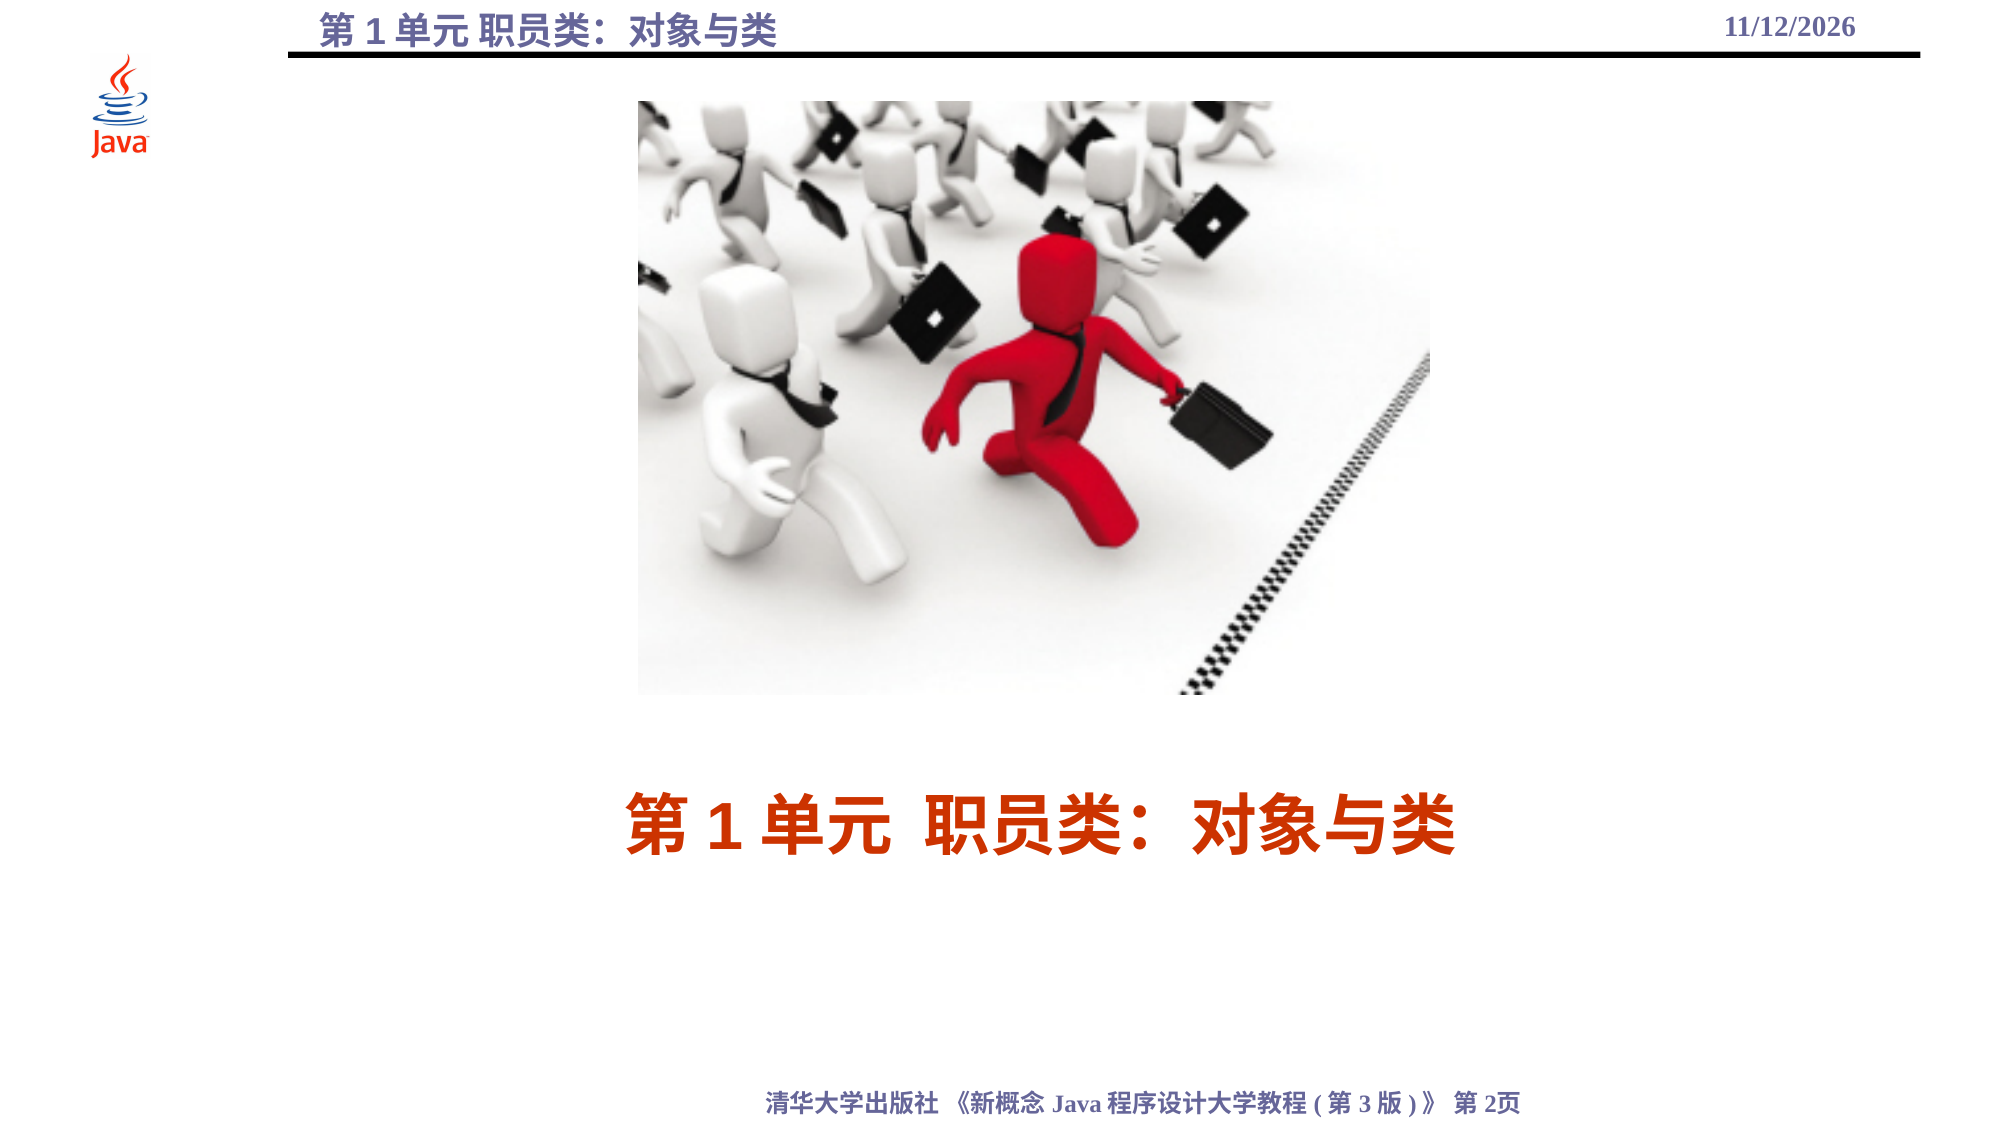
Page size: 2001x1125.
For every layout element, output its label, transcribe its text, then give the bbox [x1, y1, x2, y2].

picture [637, 101, 1430, 696]
title 第1单元 职员类：对象与类 [404, 769, 1677, 871]
picture [90, 53, 151, 159]
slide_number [1579, 0, 2000, 48]
